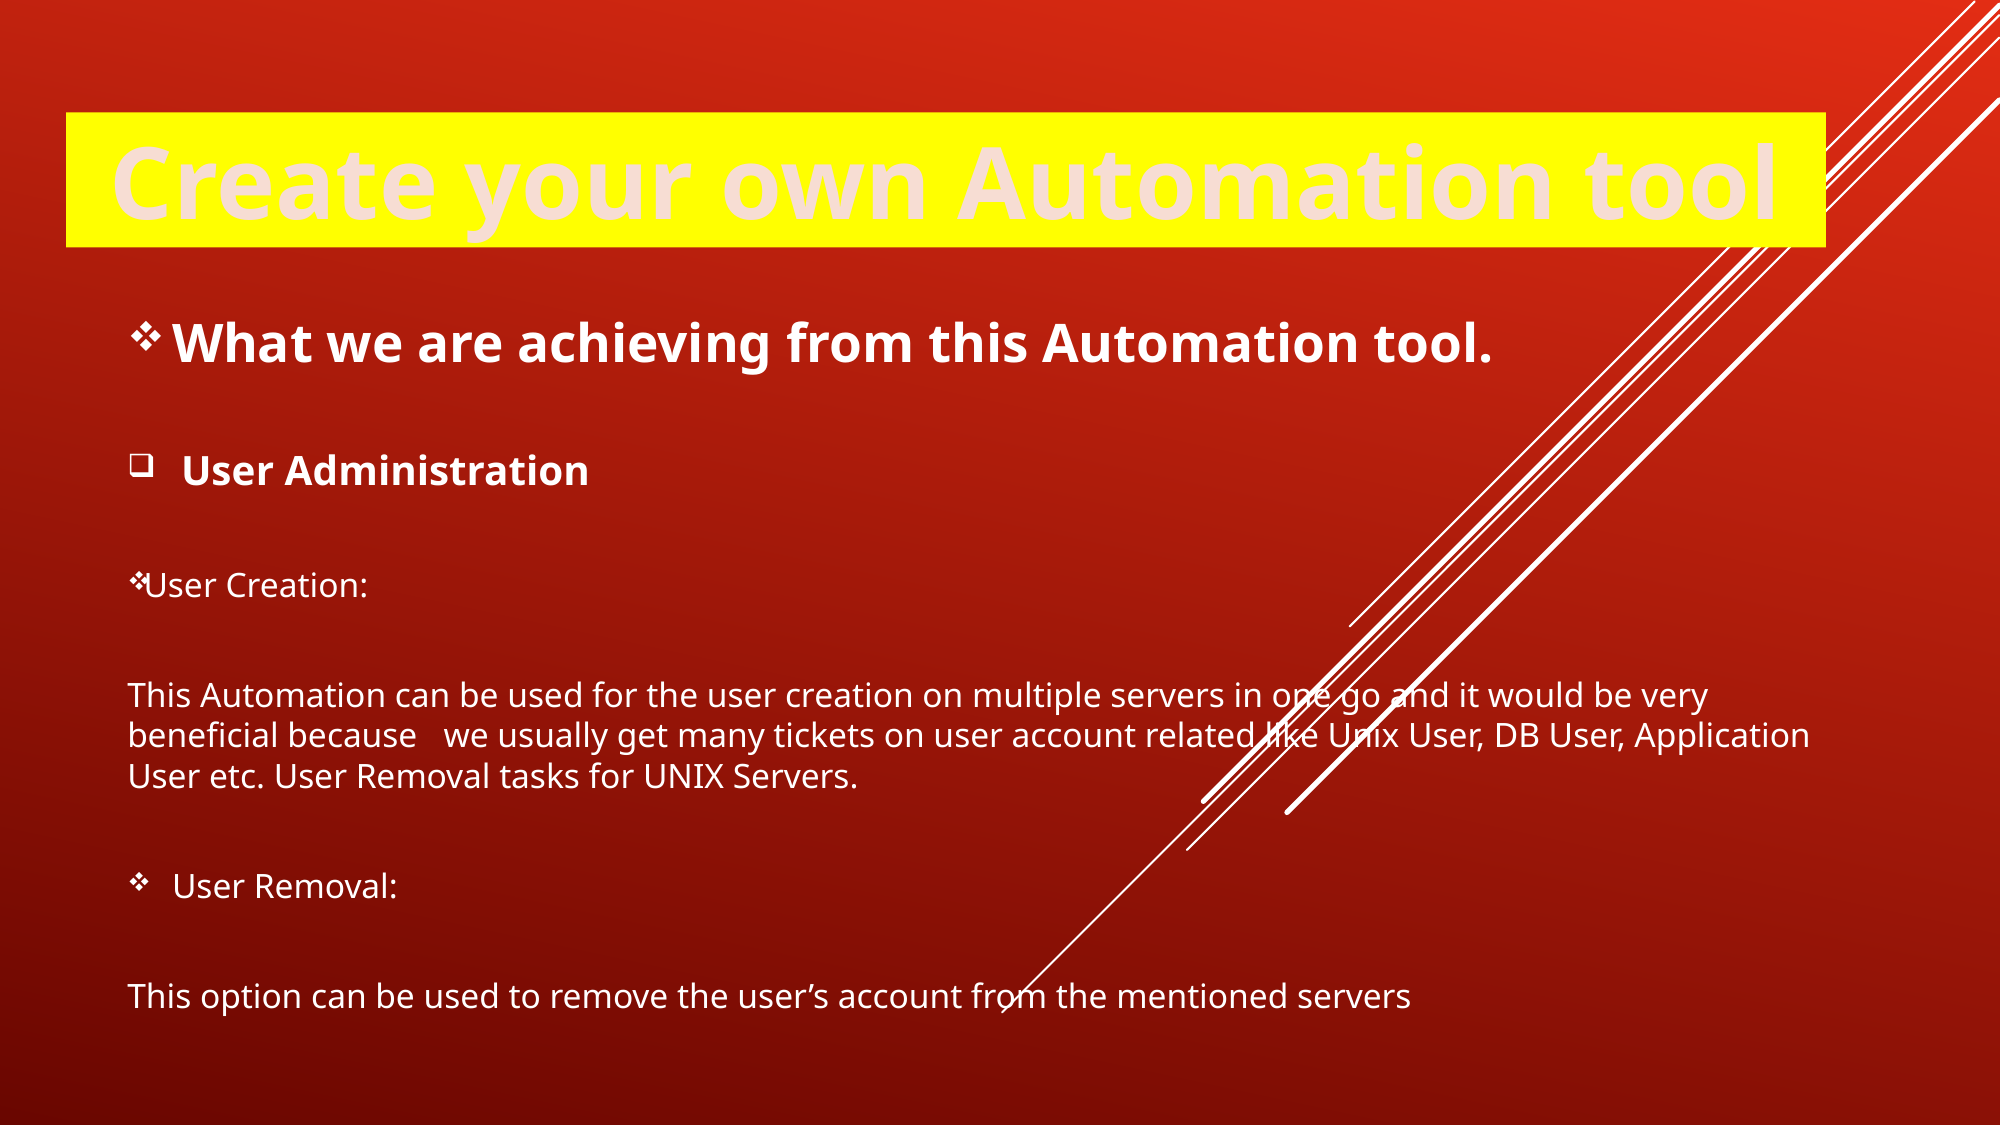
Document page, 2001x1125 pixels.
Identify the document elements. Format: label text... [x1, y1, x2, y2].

subtitle What we are achieving from this Automation tool. User Administration User Creation: This Automation can be used for the user creation on multiple servers in one go and it would be very beneficial because we usually get many tickets on user account related like Unix User, DB User, Application User etc. User Removal tasks for UNIX Servers. User Removal: This option can be used to remove the user’s account from the mentioned servers [112, 302, 1846, 1024]
text_box Create your own Automation tool [66, 112, 1826, 248]
